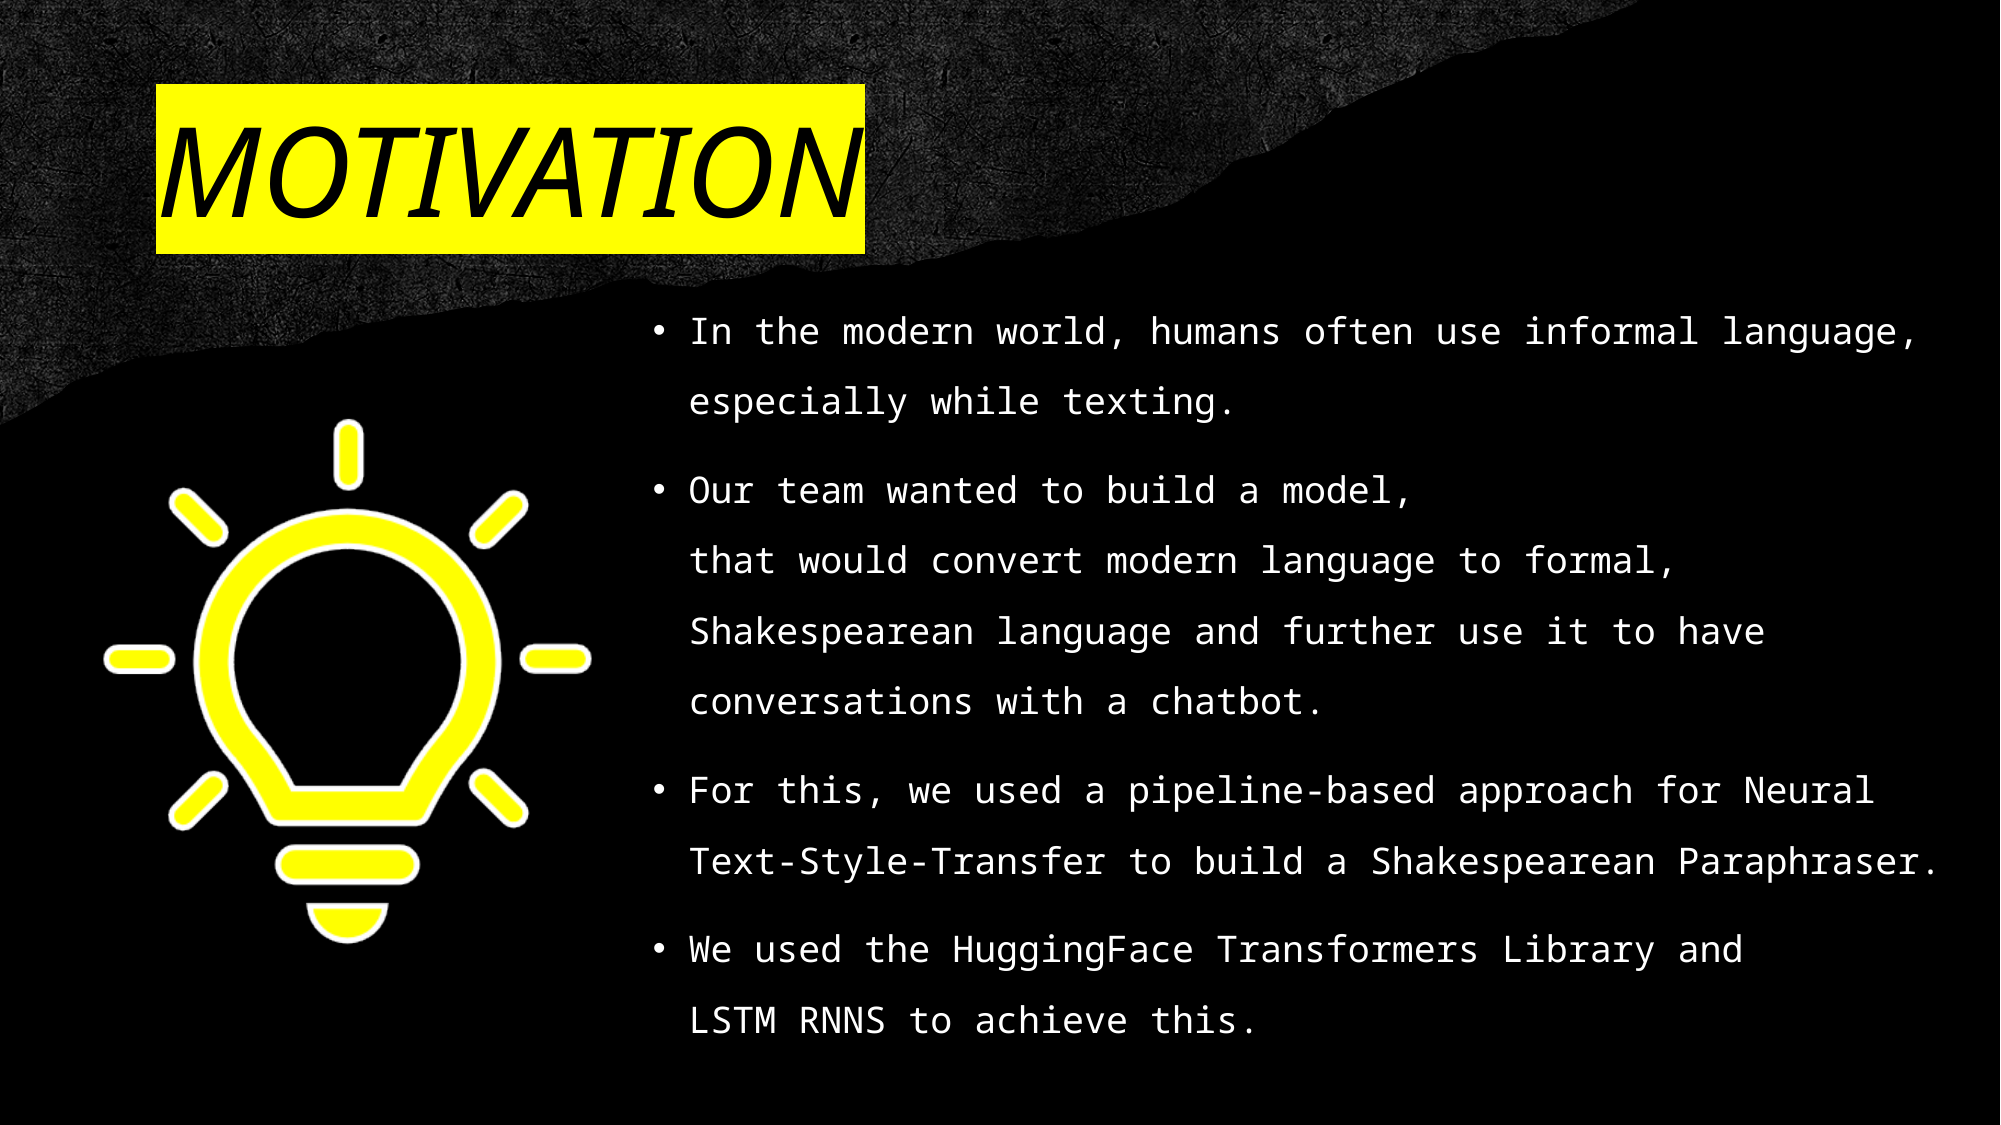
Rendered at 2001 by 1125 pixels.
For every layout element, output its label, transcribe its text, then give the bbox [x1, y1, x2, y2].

picture [58, 398, 639, 975]
list In the modern world, humans often use informal language, especially while texting. Our team wanted to build a model, that would convert modern language to formal, Shakespearean language and further use it to have conversations with a chatbot. For this, we used a pipeline-based approach for Neural Text-Style-Transfer to build a Shakespearean Paraphraser. We used the HuggingFace Transformers Library and LSTM RNNS to achieve this. [637, 273, 1963, 1101]
title MOTIVATION [141, 43, 1582, 261]
text_box [0, 0, 2000, 1125]
text_box [0, 0, 1642, 427]
